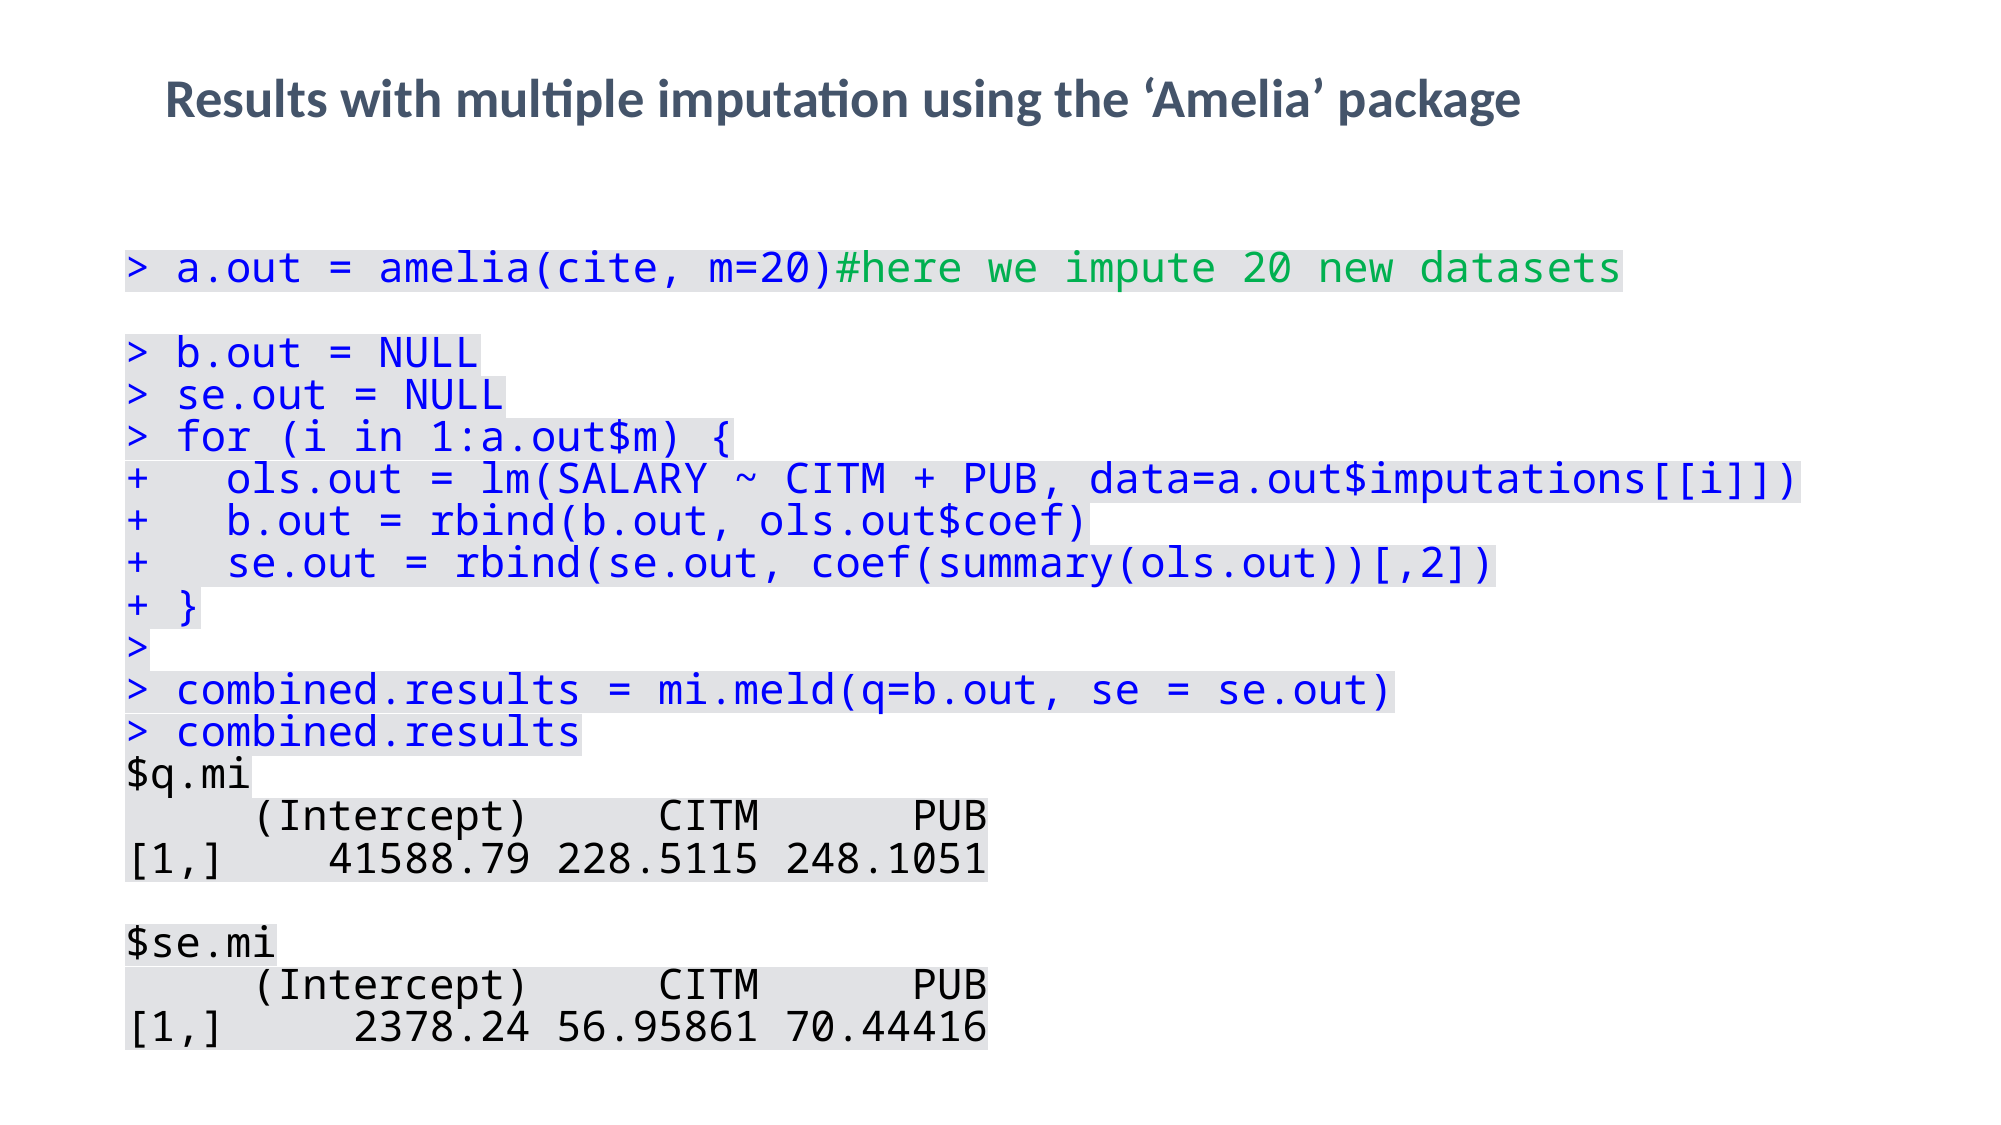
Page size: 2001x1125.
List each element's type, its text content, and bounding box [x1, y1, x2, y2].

list Results with multiple imputation using the ‘Amelia’ package [150, 62, 1800, 175]
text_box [124, 249, 2000, 1050]
